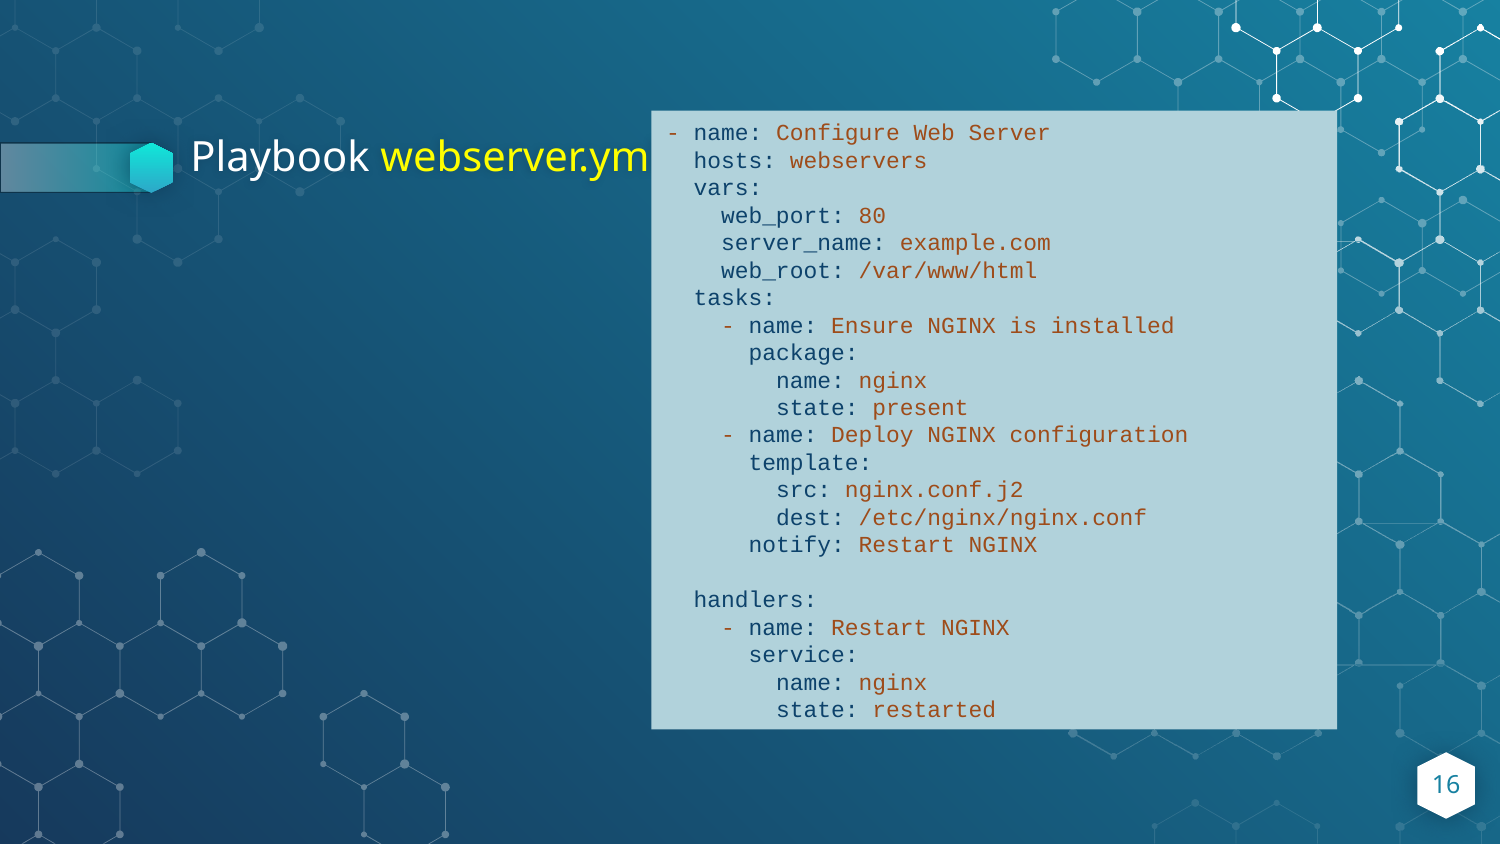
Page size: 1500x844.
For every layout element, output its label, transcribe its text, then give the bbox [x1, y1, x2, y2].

slide_number 16 [1417, 752, 1475, 819]
text_box - name: Configure Web Server hosts: webservers vars: web_port: 80 server_name: example.com web_root: /var/www/html tasks: - name: Ensure NGINX is installed package: name: nginx state: present - name: Deploy NGINX configuration template: src: nginx.conf.j2 dest: /etc/nginx/nginx.conf notify: Restart NGINX handlers: - name: Restart NGINX service: name: nginx state: restarted [651, 110, 1338, 730]
list Playbook webserver.yml: [96, 129, 651, 211]
